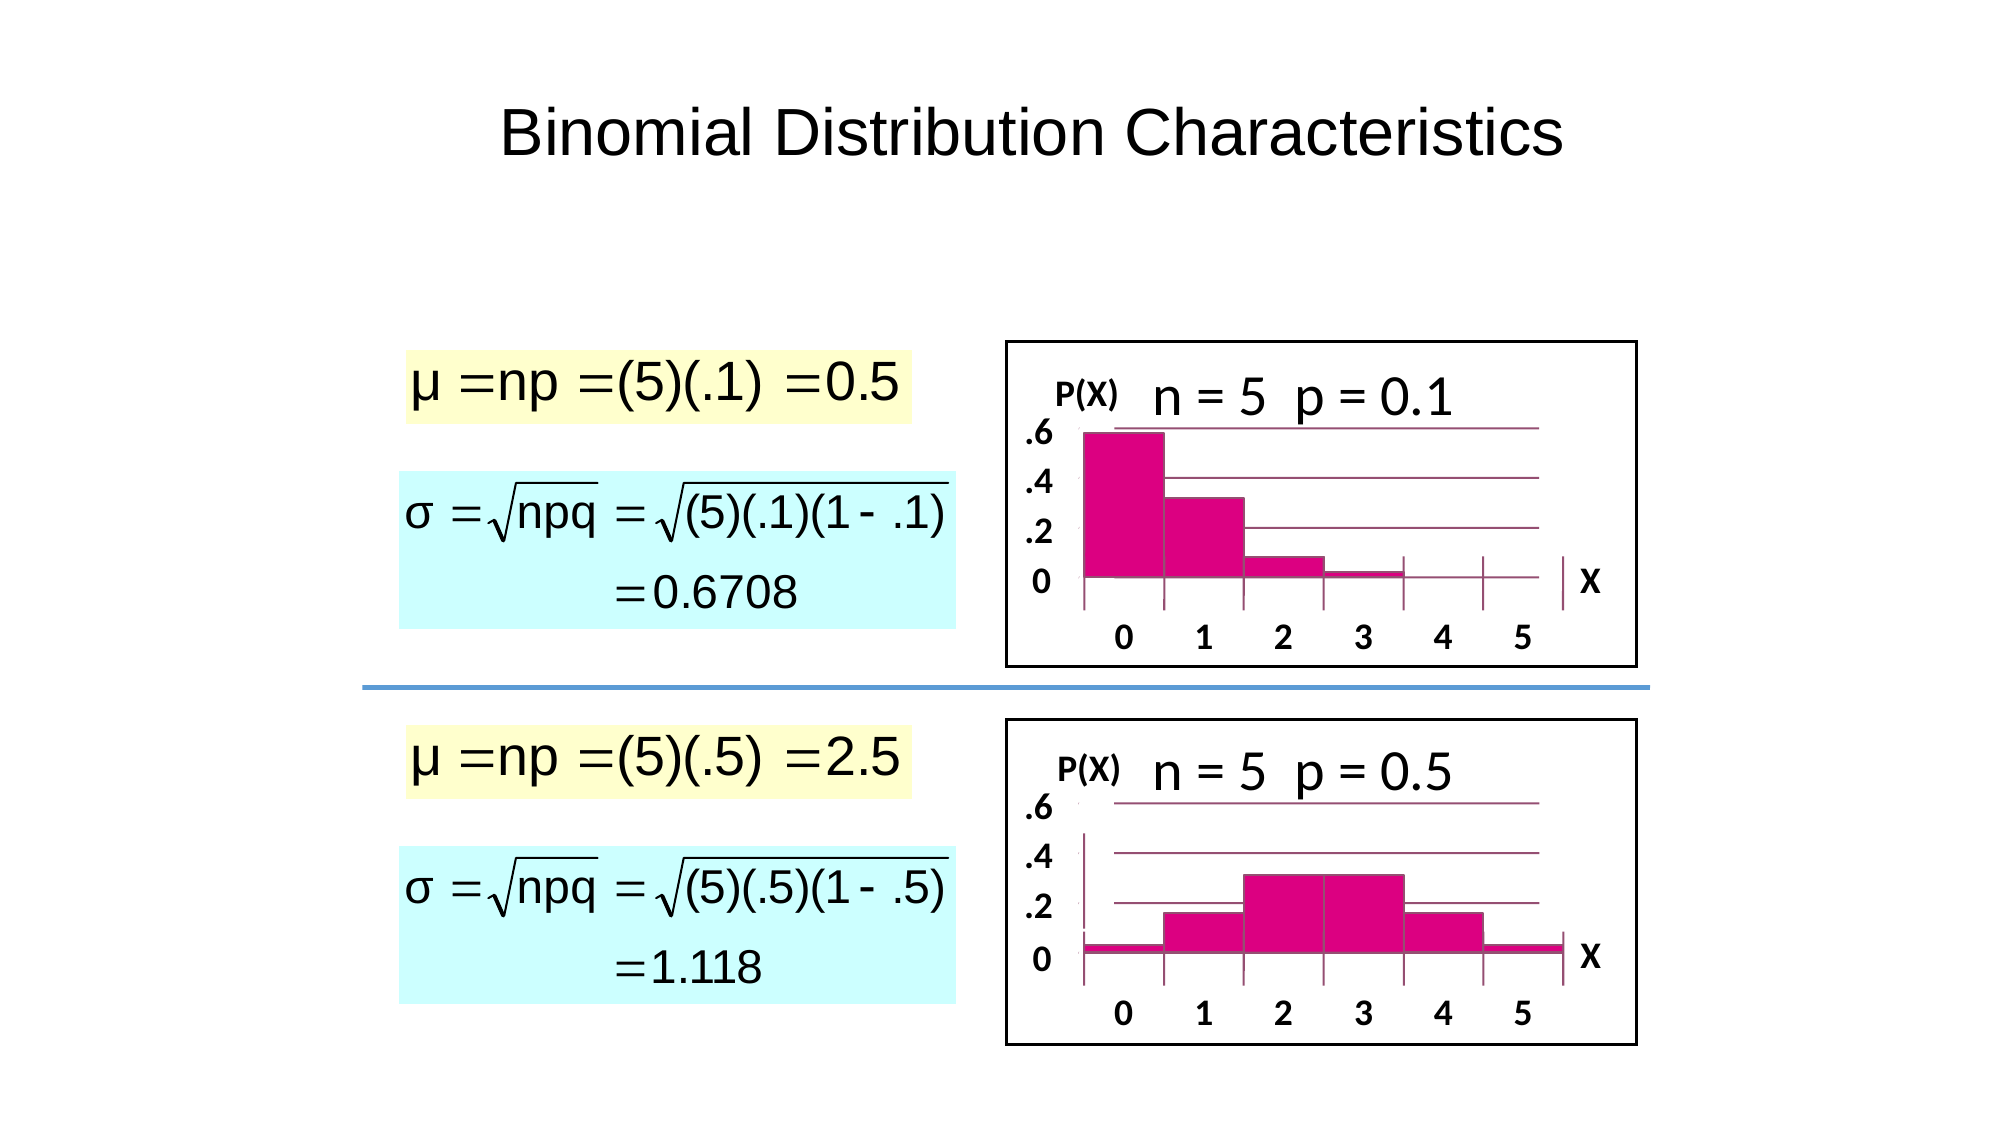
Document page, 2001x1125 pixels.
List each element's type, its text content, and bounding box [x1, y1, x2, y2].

title Binomial Distribution Characteristics [432, 73, 1633, 199]
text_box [1006, 341, 1637, 667]
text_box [362, 349, 957, 630]
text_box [398, 724, 957, 1005]
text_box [1006, 719, 1637, 1045]
